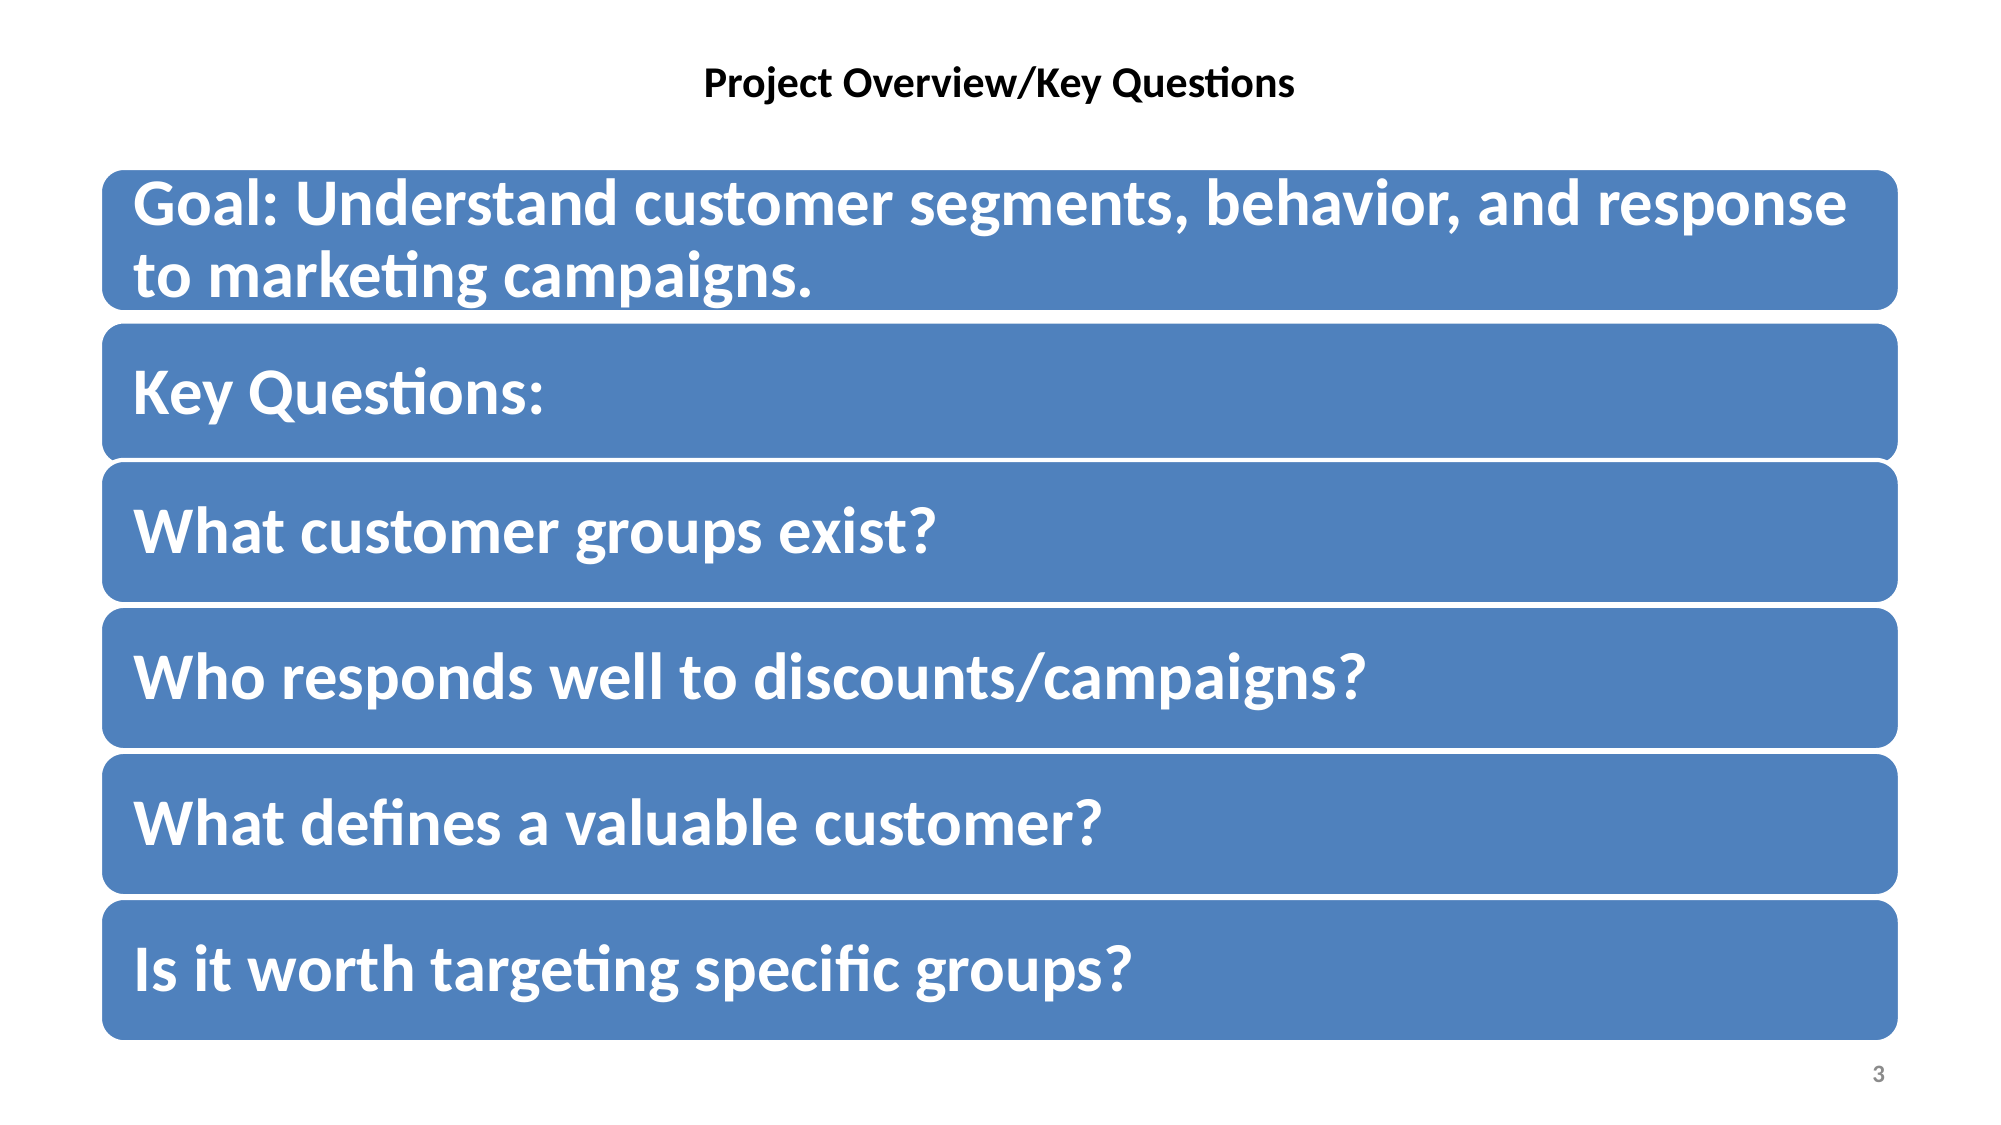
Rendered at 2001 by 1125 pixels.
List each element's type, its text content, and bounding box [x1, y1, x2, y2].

slide_number 3 [1433, 1054, 1900, 1103]
title Project Overview/Key Questions [99, 45, 1900, 164]
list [99, 167, 1901, 1043]
